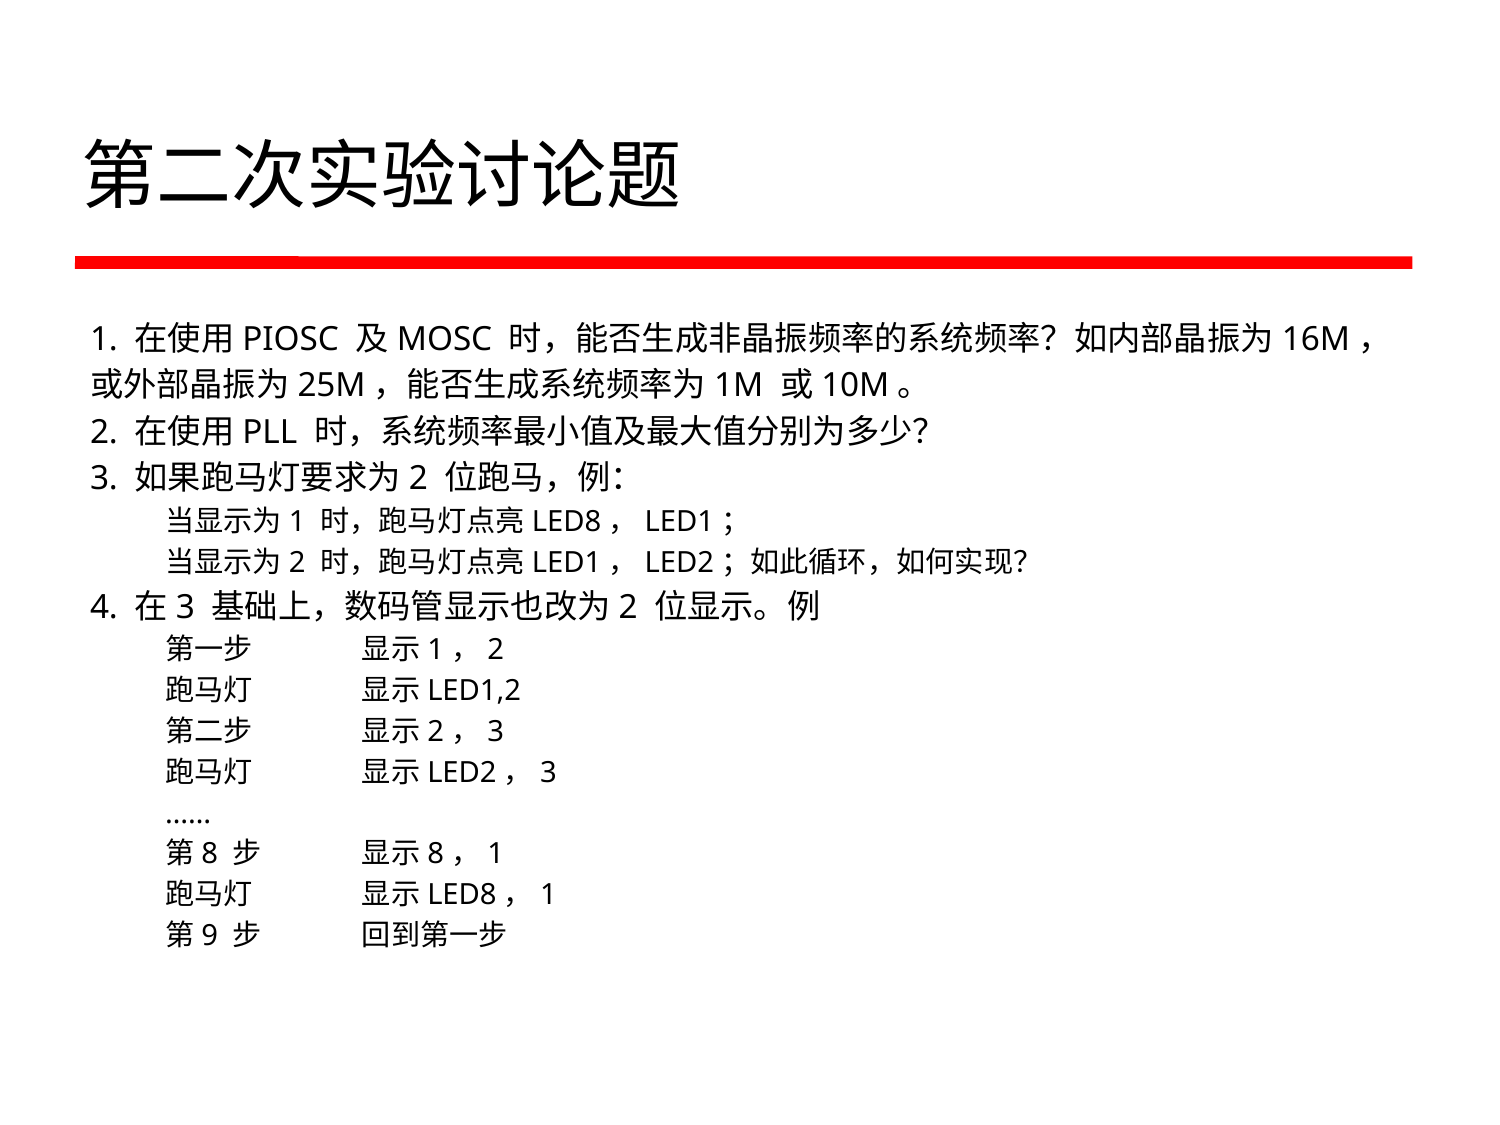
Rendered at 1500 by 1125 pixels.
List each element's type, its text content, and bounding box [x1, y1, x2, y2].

title 第二次实验讨论题 [66, 37, 1413, 226]
list 1. 在使用PIOSC 及MOSC 时，能否生成非晶振频率的系统频率？如内部晶振为16M， 或外部晶振为25M，能否生成系统频率为1M 或10M。 2. 在使用PLL 时，系统频率最小值及最大值分别为多少？ 3. 如果跑马灯要求为2 位跑马，例： 当显示为1 时，跑马灯点亮LED8，LED1； 当显示为2 时，跑马灯点亮LED1，LED2；如此循环，如何实现？ 4. 在3 基础上，数码管显示也改为2 位显示。例 第一步 显示1，2 跑马灯 显示LED1,2 第二步 显示2，3 跑马灯 显示LED2，3 …… 第8 步 显示8，1 跑马灯 显示LED8，1 第9 步 回到第一步 [74, 309, 1417, 994]
